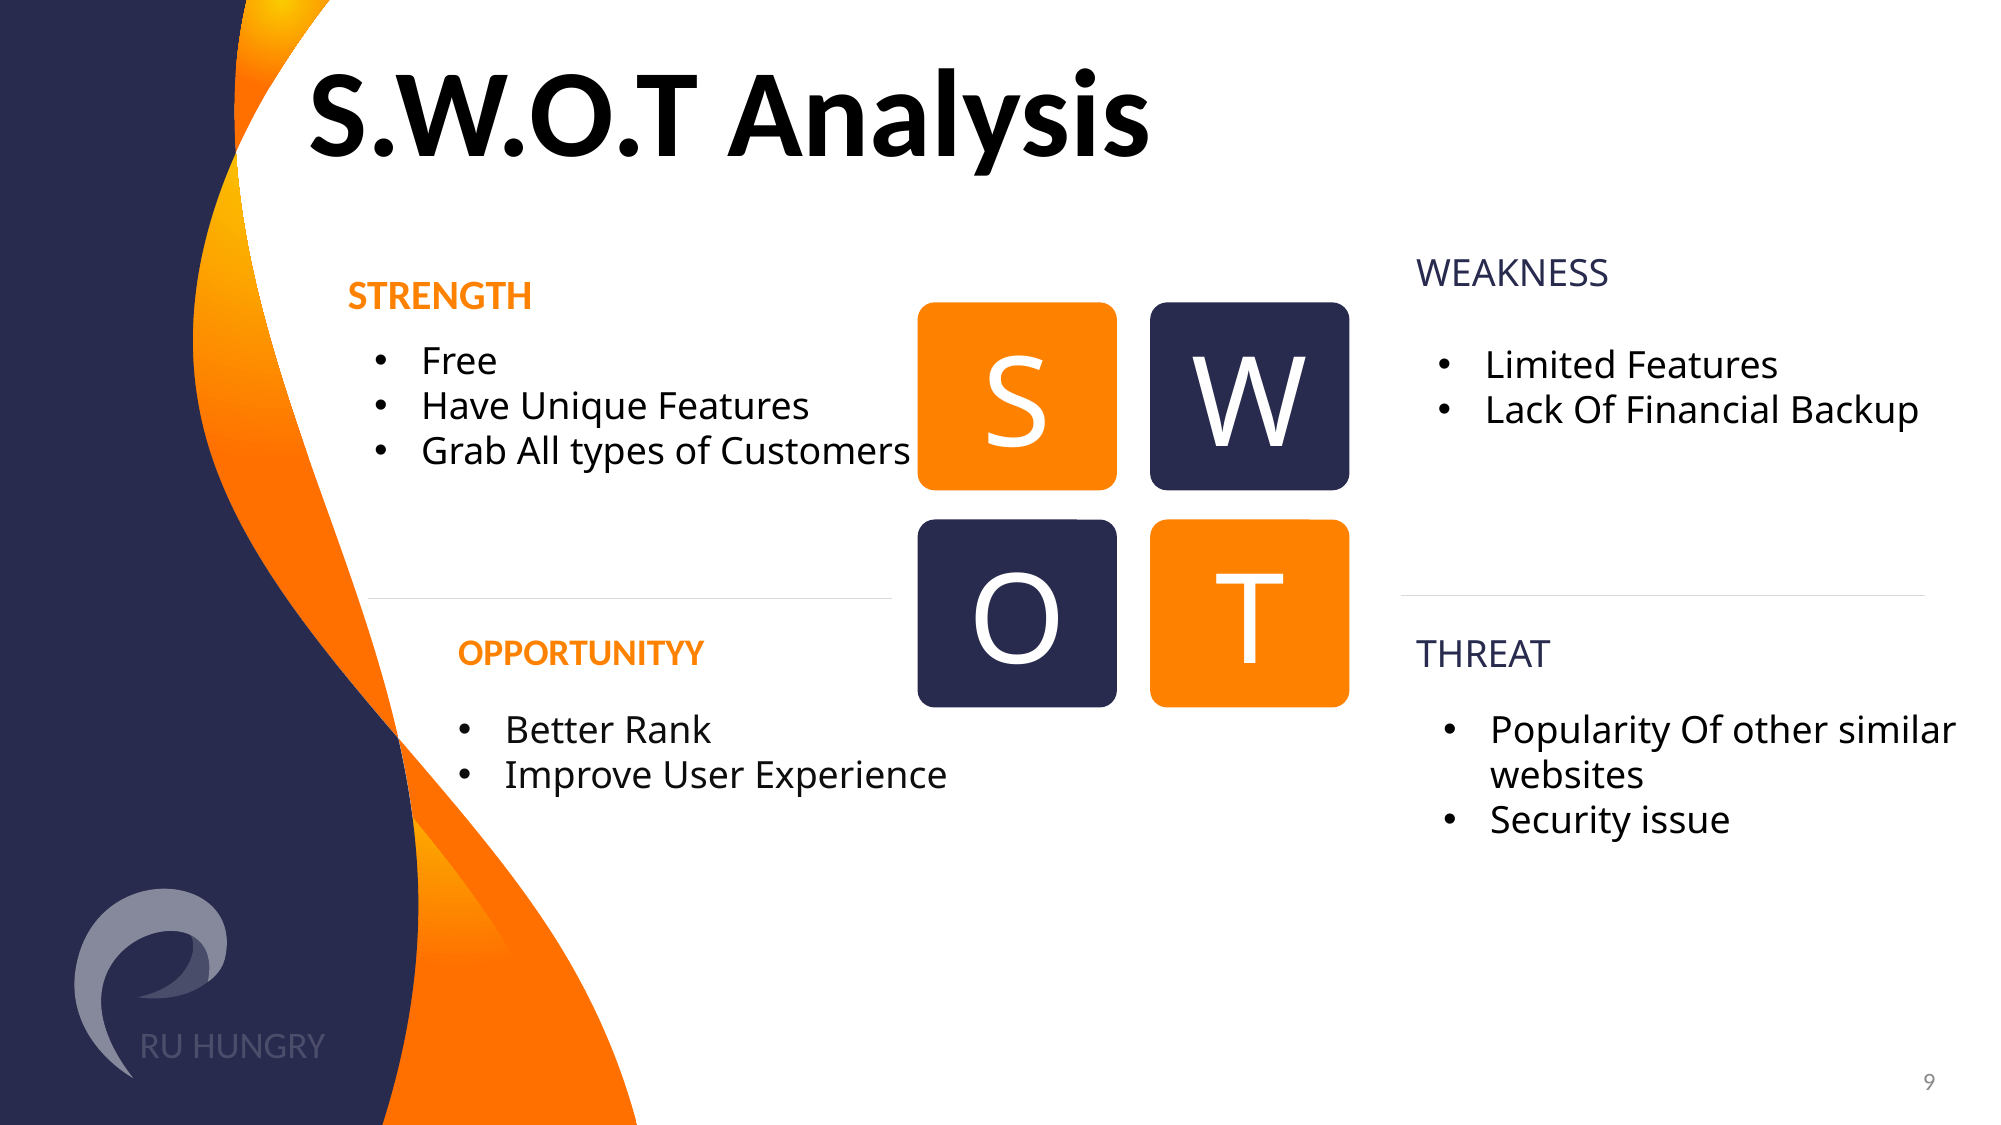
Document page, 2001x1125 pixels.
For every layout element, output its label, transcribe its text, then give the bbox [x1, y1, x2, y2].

text_box OPPORTUNITYY [443, 620, 851, 680]
text_box WEAKNESS [1401, 241, 1809, 302]
text_box THREAT [1401, 622, 1809, 683]
text_box Limited Features Lack Of Financial Backup [1423, 333, 1935, 439]
title S.W.O.T Analysis [293, 54, 1951, 177]
text_box Better Rank Improve User Experience [443, 698, 1096, 849]
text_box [917, 302, 1350, 708]
text_box Popularity Of other similar websites Security issue [1428, 698, 2000, 849]
slide_number 9 [1500, 1058, 1951, 1103]
text_box STRENGTH [333, 260, 741, 326]
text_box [24, 857, 342, 1079]
text_box Free Have Unique Features Grab All types of Customers [359, 329, 917, 480]
